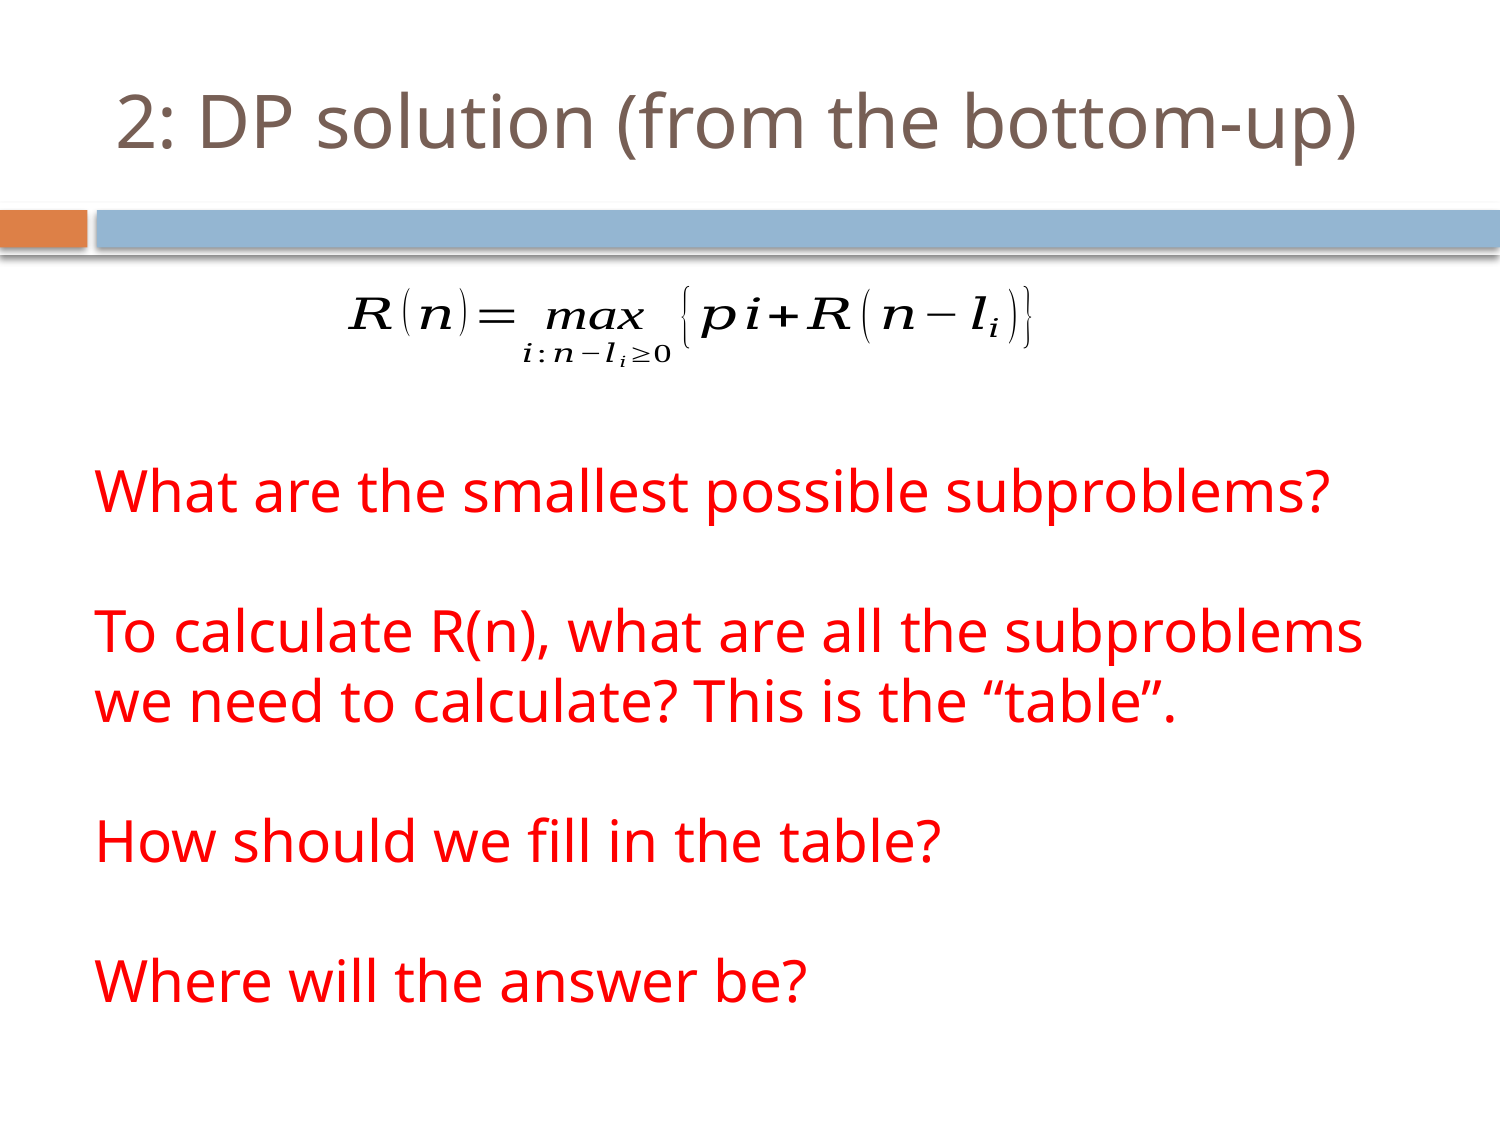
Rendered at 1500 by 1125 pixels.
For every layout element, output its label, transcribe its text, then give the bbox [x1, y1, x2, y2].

title 2: DP solution (from the bottom-up) [100, 37, 1438, 200]
text_box What are the smallest possible subproblems? To calculate R(n), what are all the subproblems we need to calculate? This is the “table”. How should we fill in the table? Where will the answer be? [79, 446, 1438, 1021]
